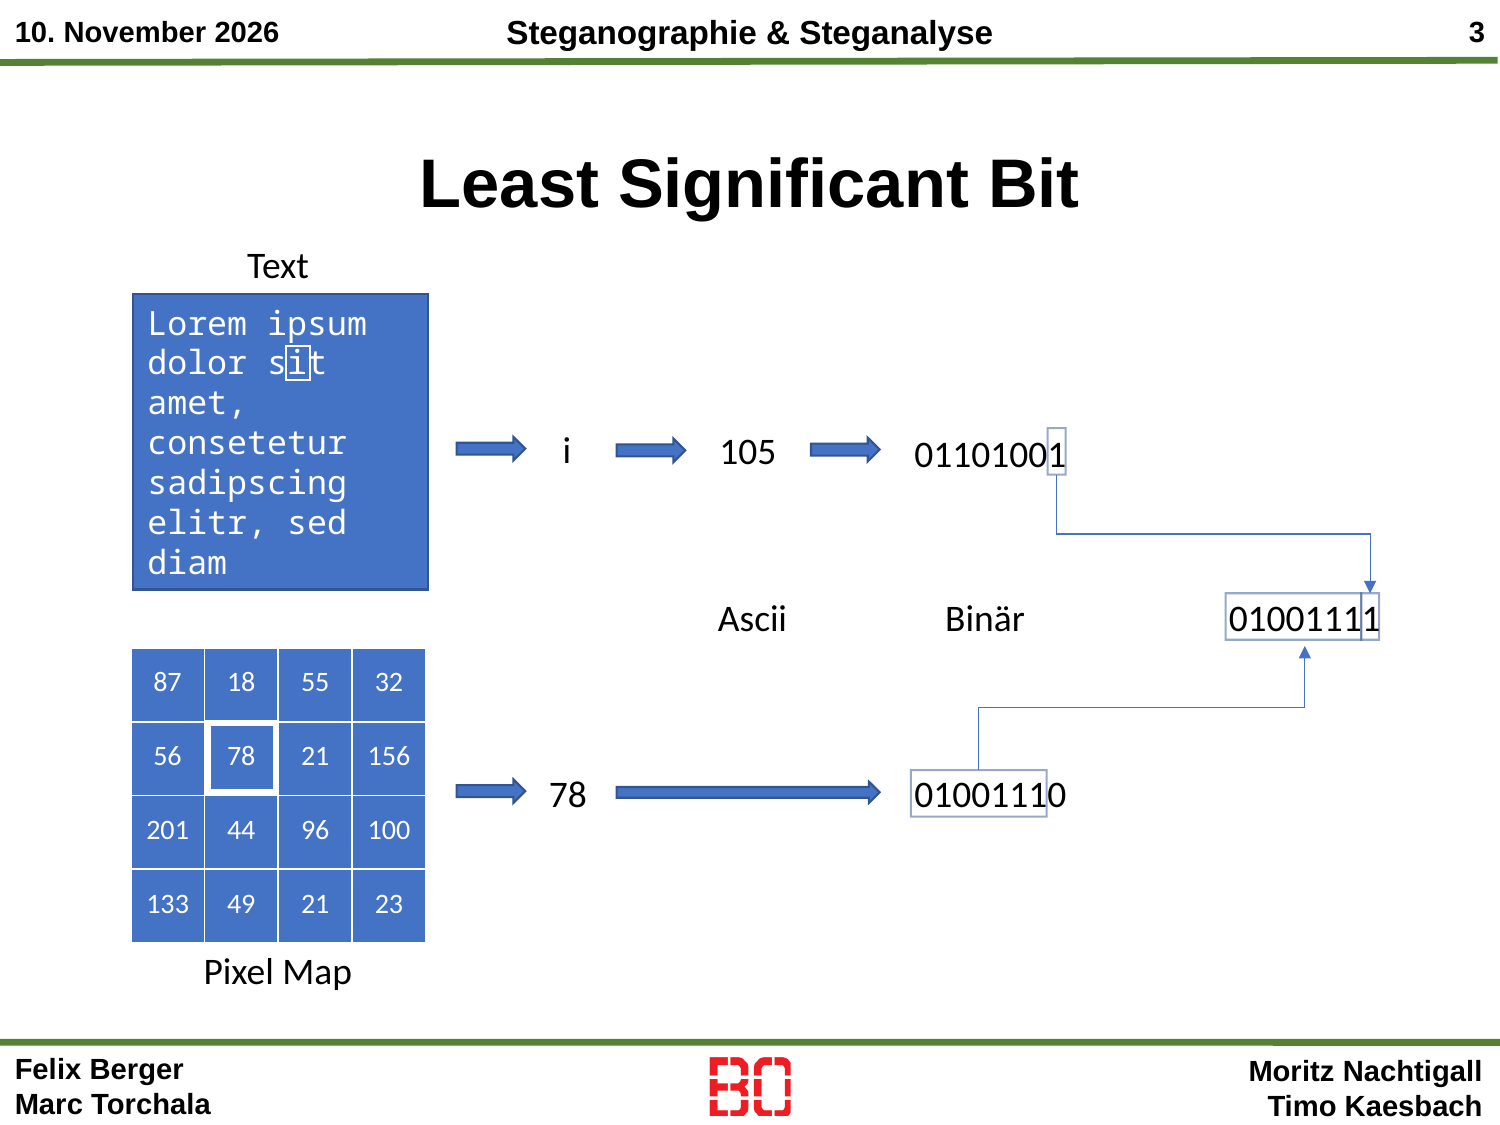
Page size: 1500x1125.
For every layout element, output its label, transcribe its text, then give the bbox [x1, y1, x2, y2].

text_box 01001110 [899, 762, 1080, 823]
table_cell 100 [353, 796, 425, 868]
text_box 01101001 [899, 422, 1082, 483]
table_cell 56 [132, 723, 204, 795]
table_cell 44 [205, 796, 277, 868]
table_header 18 [205, 649, 277, 721]
text_box 78 [534, 762, 602, 823]
text_box [1047, 427, 1067, 476]
table_cell 133 [132, 870, 204, 942]
text_box [615, 779, 882, 806]
text_box [455, 776, 527, 806]
text_box [455, 434, 527, 464]
text_box [285, 345, 311, 381]
text_box [809, 435, 882, 465]
table_header 87 [132, 649, 204, 721]
table_header 55 [279, 649, 351, 721]
text_box [207, 722, 277, 794]
text_box Text [232, 233, 324, 294]
text_box 01001111 [1273, 586, 1396, 647]
table_cell 96 [279, 796, 351, 868]
table_cell 23 [353, 870, 425, 942]
text_box Lorem ipsum dolor sit amet, consetetur sadipscing elitr, sed diam [132, 293, 429, 591]
table_cell 21 [279, 870, 351, 939]
text_box [615, 436, 687, 465]
text_box Binär [930, 586, 1040, 647]
table_cell 156 [353, 723, 425, 795]
text_box [910, 769, 1048, 818]
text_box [1154, 377, 1273, 691]
table_cell 21 [279, 723, 351, 795]
title Least Significant Bit [103, 76, 1397, 295]
table_cell 201 [132, 796, 204, 868]
text_box [1273, 592, 1360, 641]
text_box [1360, 592, 1380, 641]
text_box i [547, 418, 587, 479]
table_cell 49 [205, 870, 277, 939]
text_box Pixel Map [189, 939, 368, 1000]
table_header 32 [353, 649, 425, 721]
text_box Ascii [703, 586, 803, 647]
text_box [1080, 545, 1204, 872]
text_box 105 [704, 420, 792, 480]
